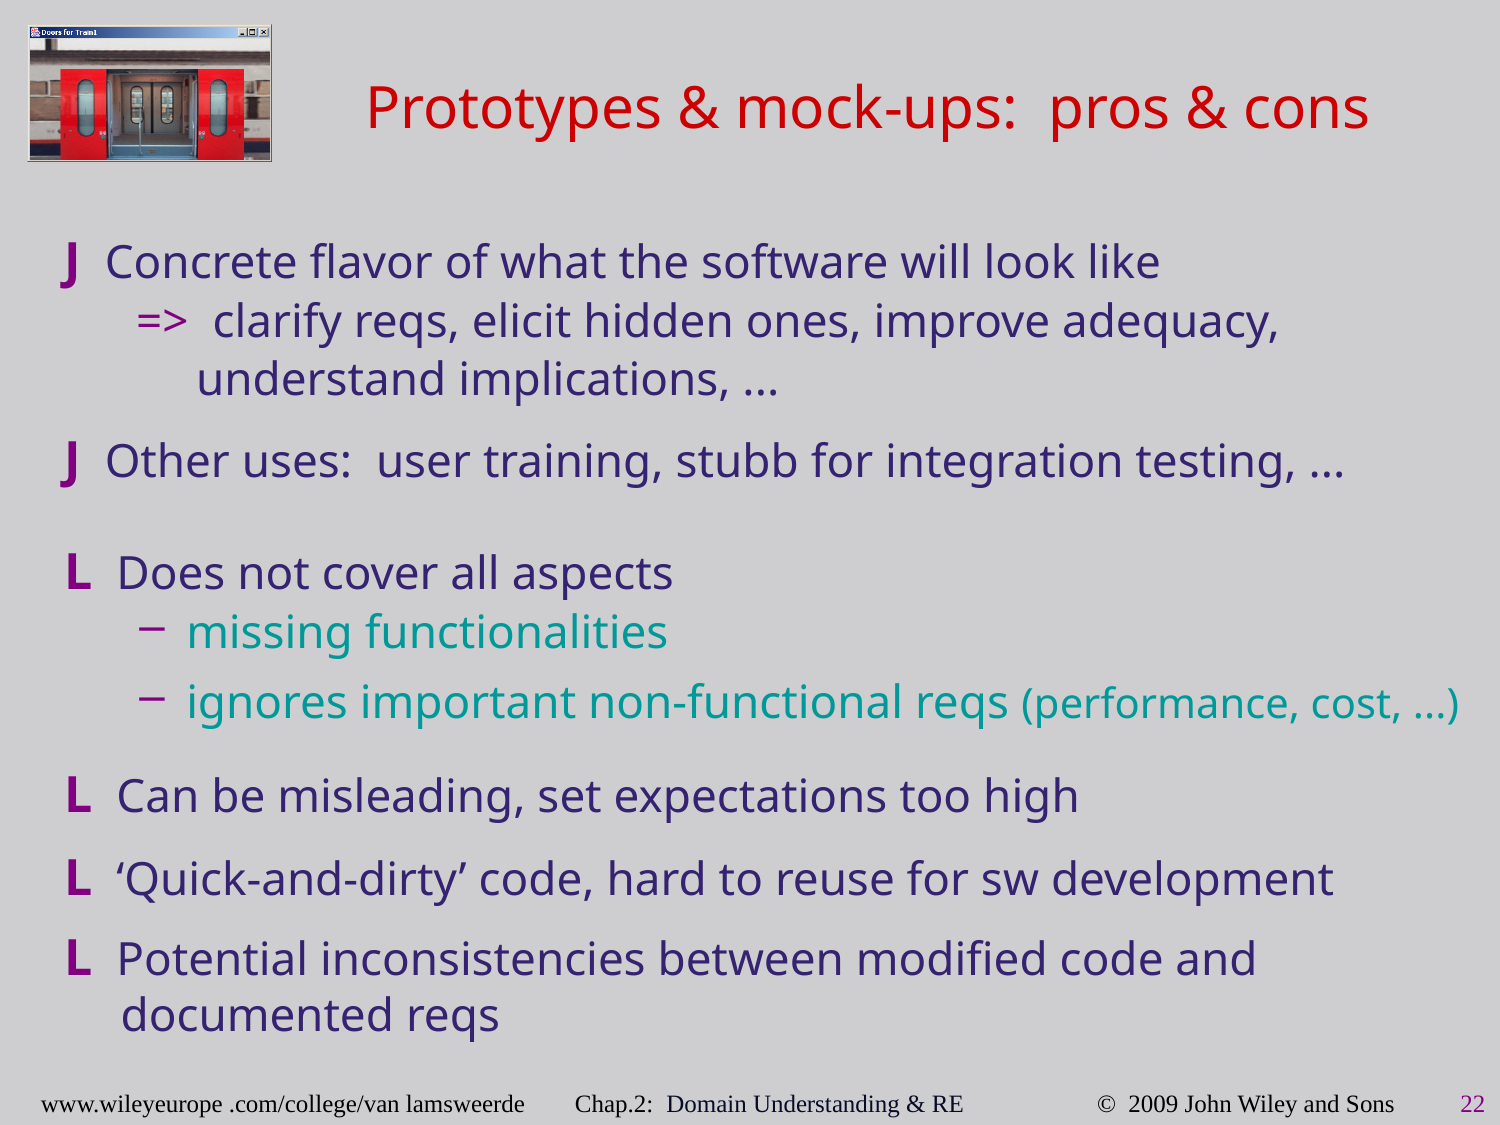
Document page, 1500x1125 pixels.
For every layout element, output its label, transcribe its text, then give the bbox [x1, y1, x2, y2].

title Prototypes & mock-ups: pros & cons [272, 42, 1470, 168]
picture [26, 23, 272, 162]
list J Concrete flavor of what the software will look like => clarify reqs, elicit hidden ones, improve adequacy, understand implications, ... J Other uses: user training, stubb for integration testing, ... L Does not cover all aspects missing functionalities ignores important non-functional reqs (performance, cost, ...) L Can be misleading, set expectations too high L ‘Quick-and-dirty’ code, hard to reuse for sw development L Potential inconsistencies between modified code and documented reqs [42, 174, 1482, 1089]
